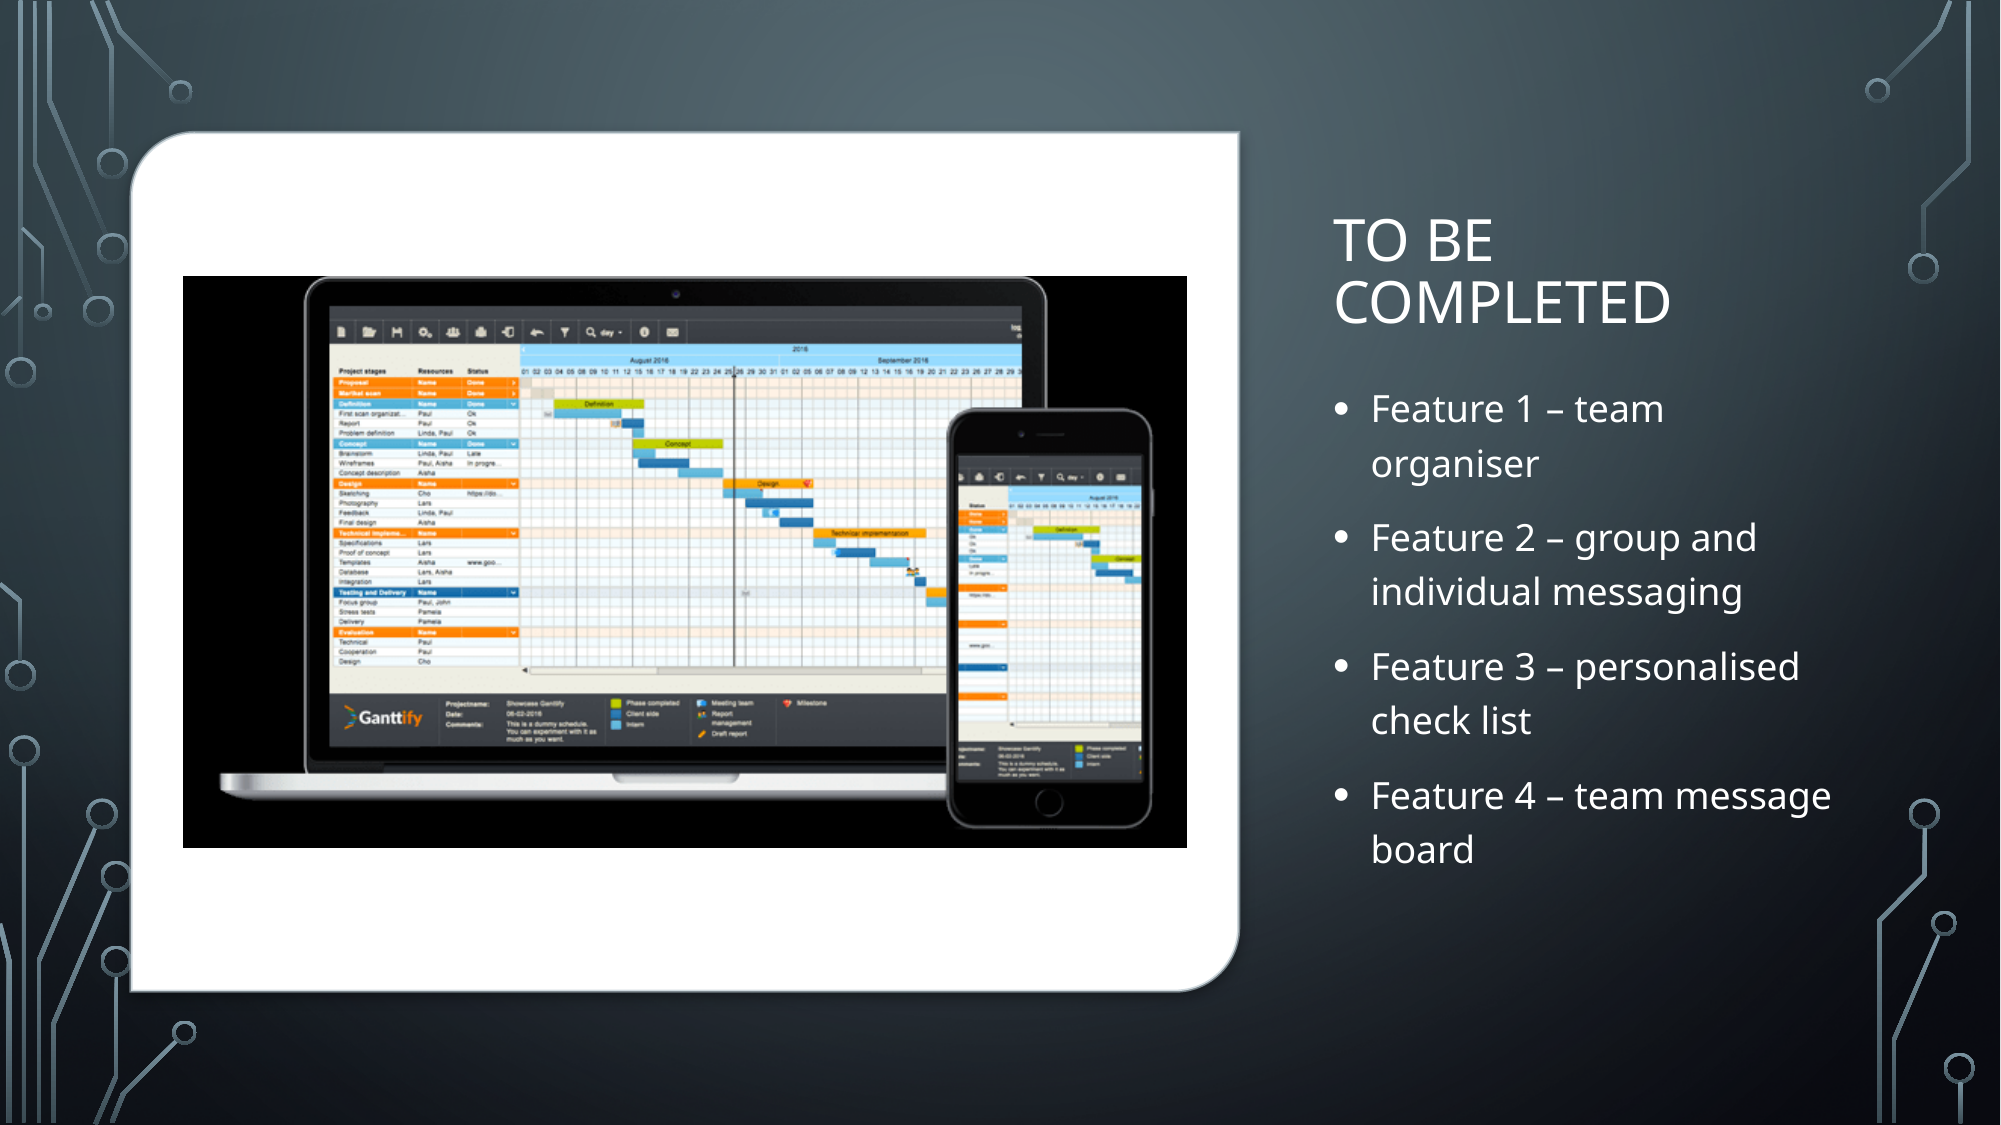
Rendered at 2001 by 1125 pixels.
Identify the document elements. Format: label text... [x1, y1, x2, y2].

title To be completed [1318, 101, 1857, 344]
picture [183, 275, 1187, 848]
text_box [129, 131, 1241, 993]
list Feature 1 – team organiser Feature 2 – group and individual messaging Feature 3 – personalised check list Feature 4 – team message board [1318, 369, 1857, 950]
